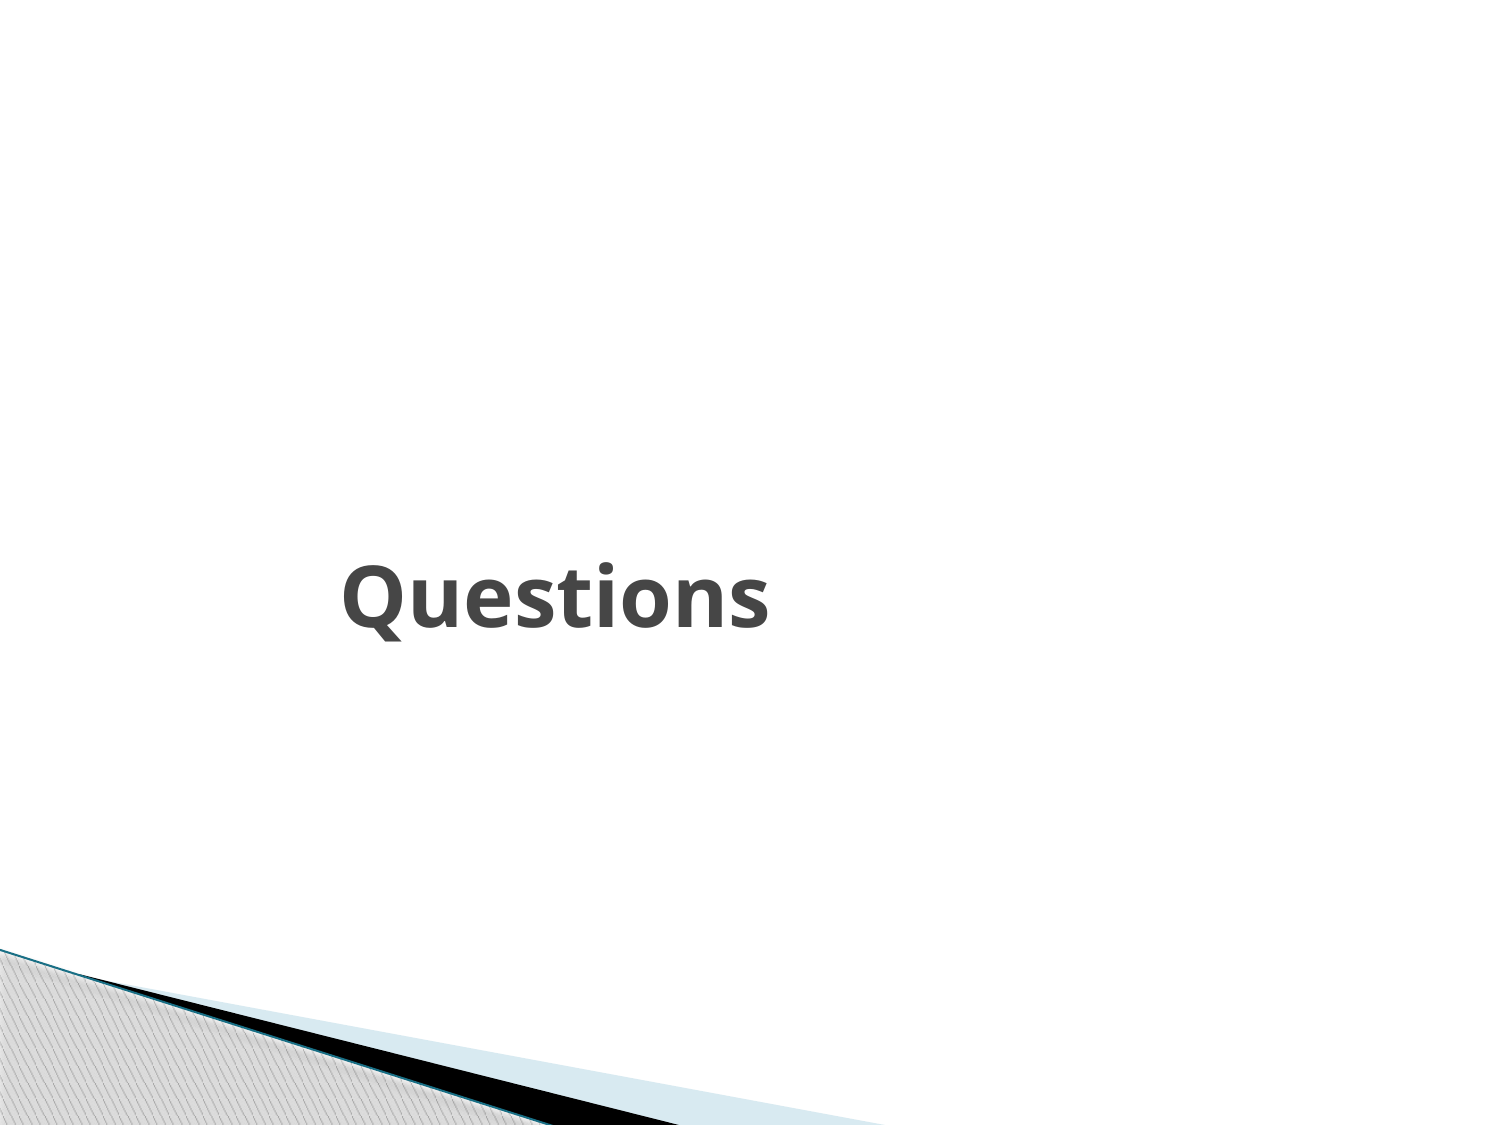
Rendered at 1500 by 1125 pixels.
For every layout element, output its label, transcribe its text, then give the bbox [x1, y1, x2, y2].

title Questions [324, 500, 988, 688]
